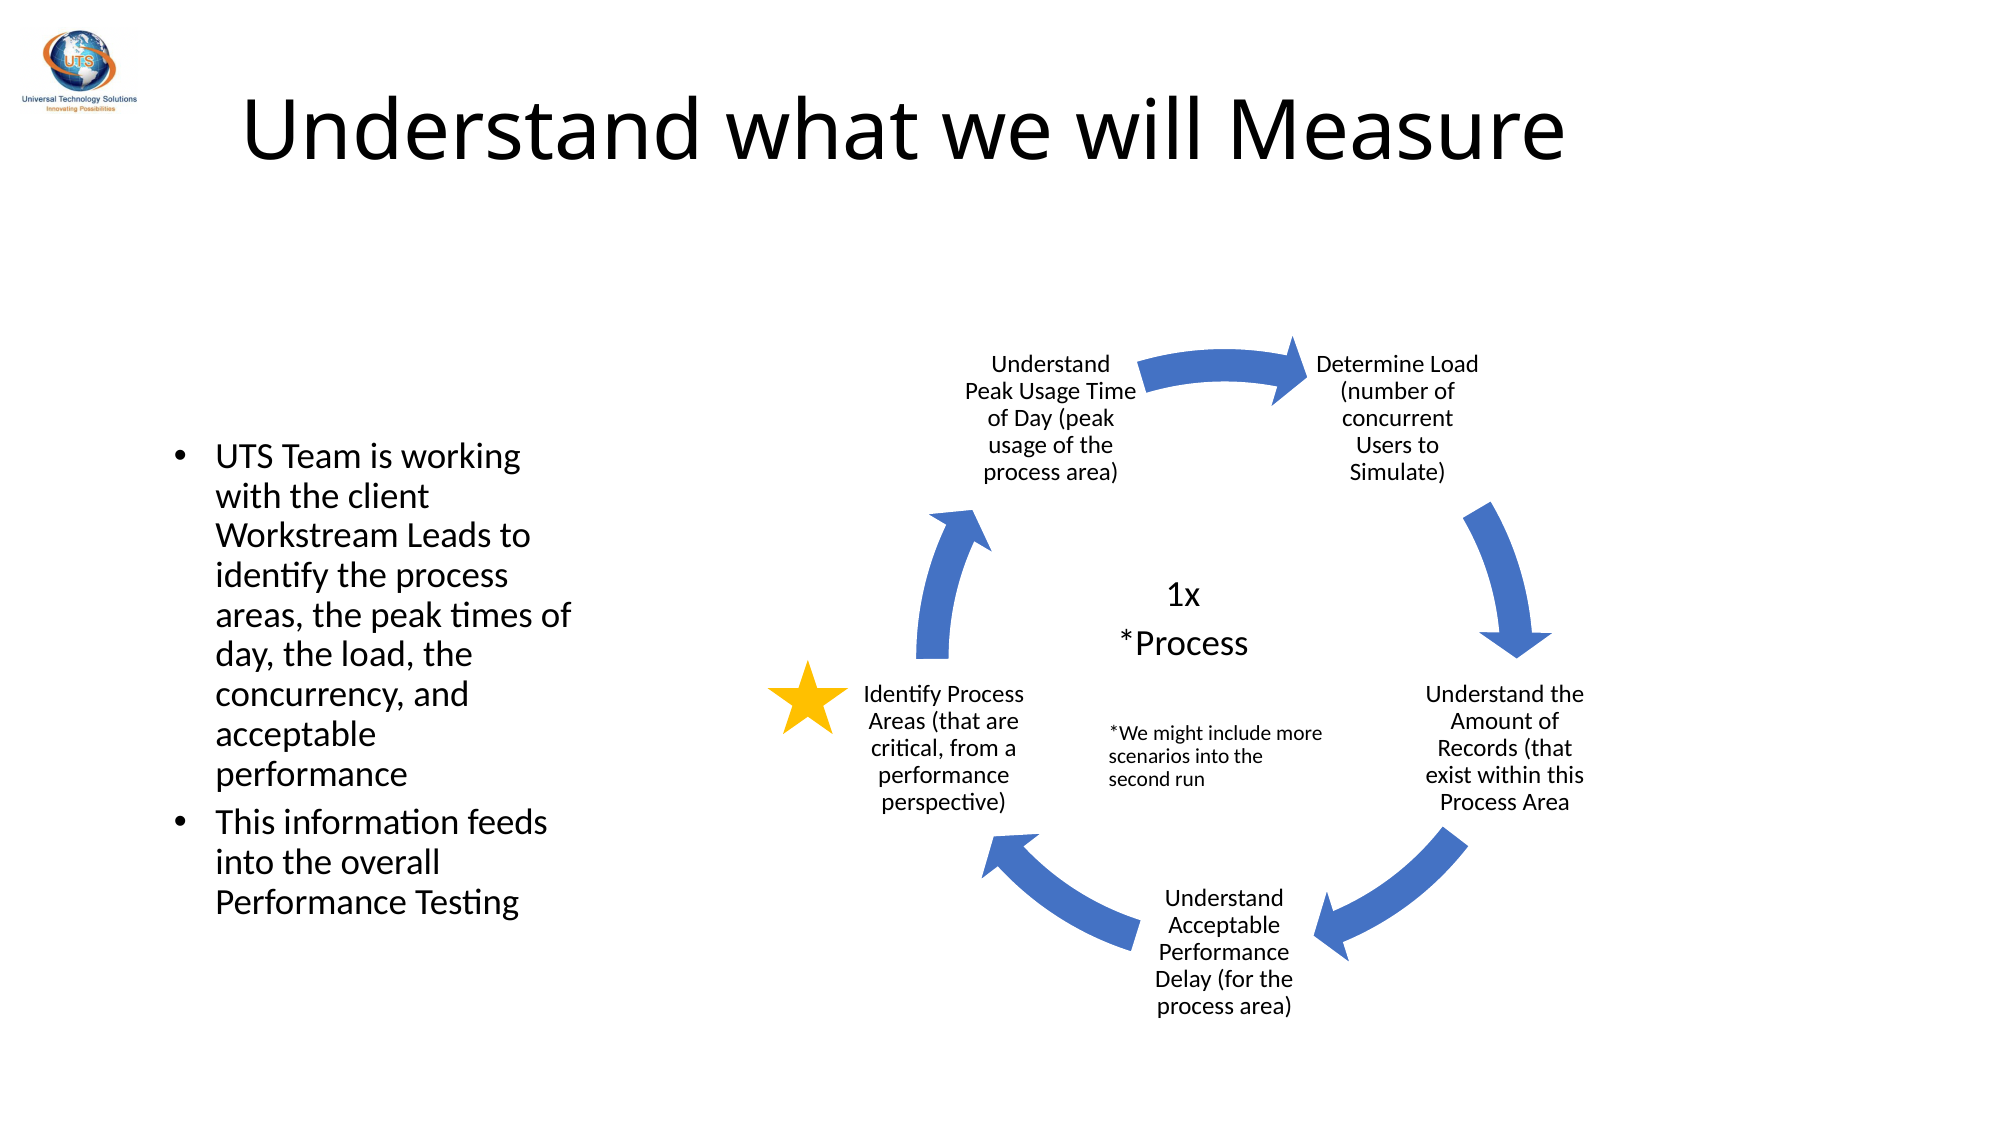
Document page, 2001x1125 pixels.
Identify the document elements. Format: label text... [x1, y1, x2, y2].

picture [20, 27, 138, 114]
text_box UTS Team is working with the client Workstream Leads to identify the process areas, the peak times of day, the load, the concurrency, and acceptable performance This information feeds into the overall Performance Testing [151, 419, 598, 940]
title Understand what we will Measure [225, 48, 1849, 218]
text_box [633, 324, 1816, 1042]
